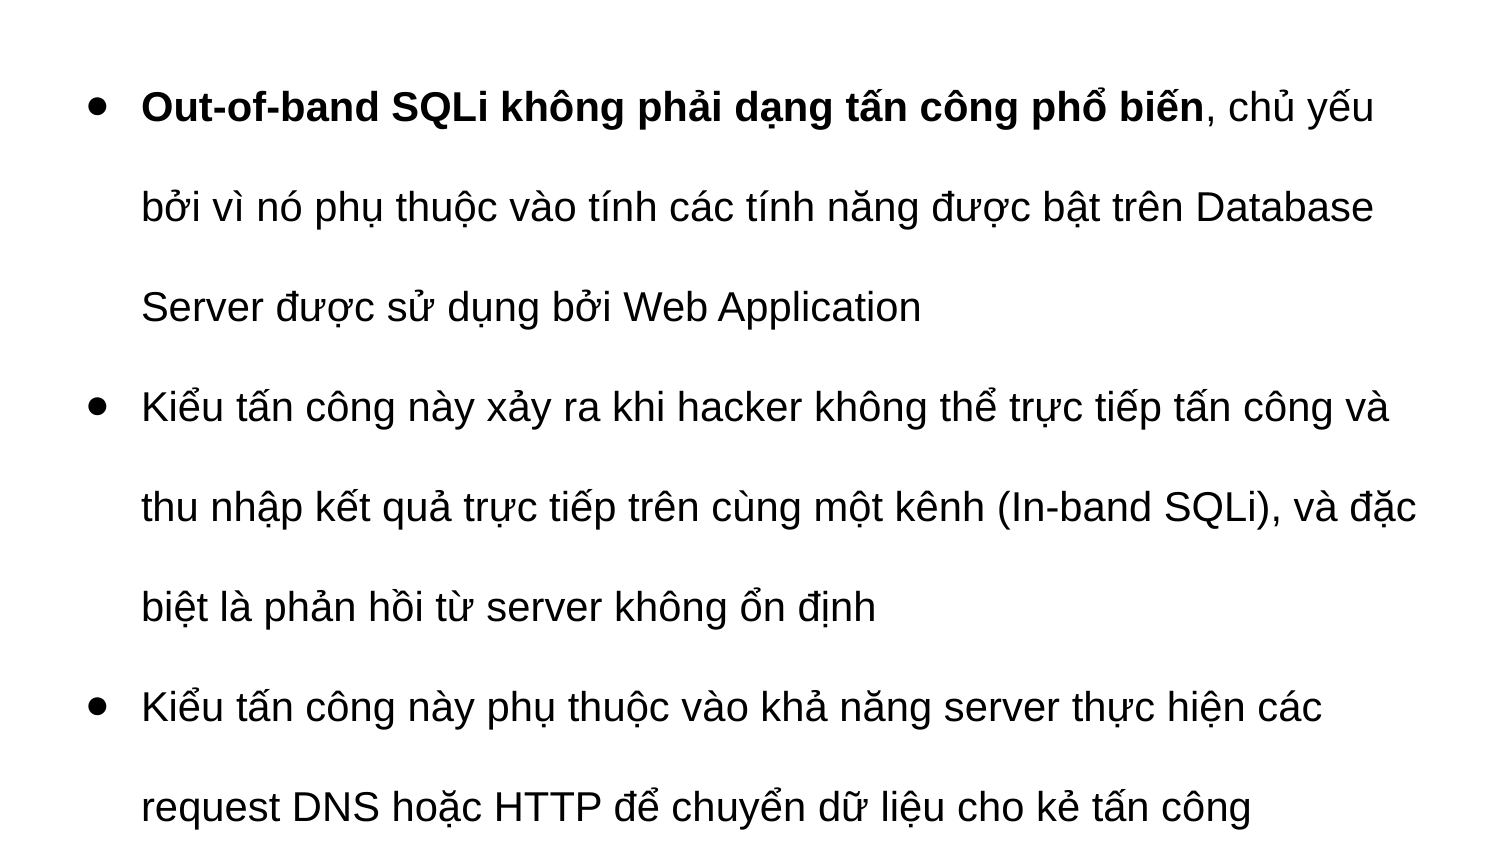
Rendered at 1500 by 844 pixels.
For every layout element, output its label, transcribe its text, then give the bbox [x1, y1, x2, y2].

list Out-of-band SQLi không phải dạng tấn công phổ biến, chủ yếu bởi vì nó phụ thuộc vào tính các tính năng được bật trên Database Server được sử dụng bởi Web Application Kiểu tấn công này xảy ra khi hacker không thể trực tiếp tấn công và thu nhập kết quả trực tiếp trên cùng một kênh (In-band SQLi), và đặc biệt là phản hồi từ server không ổn định Kiểu tấn công này phụ thuộc vào khả năng server thực hiện các request DNS hoặc HTTP để chuyển dữ liệu cho kẻ tấn công [51, 14, 1449, 575]
